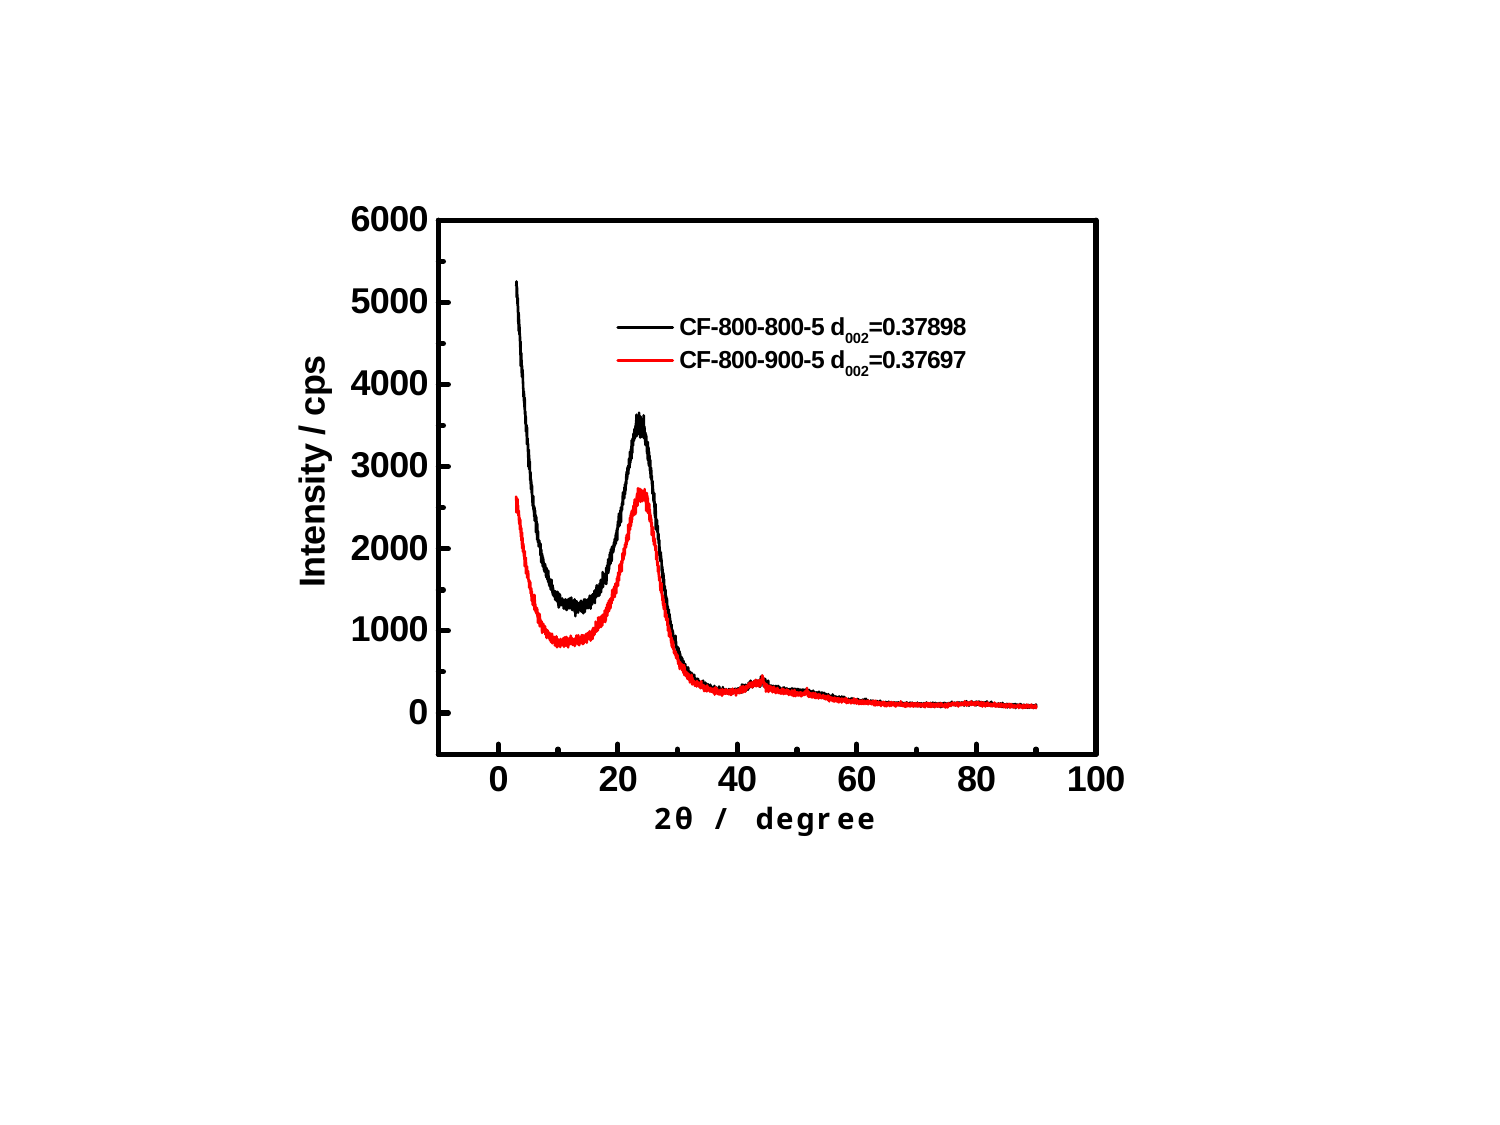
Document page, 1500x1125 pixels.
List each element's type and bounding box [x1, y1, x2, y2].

text_box [253, 148, 1176, 900]
